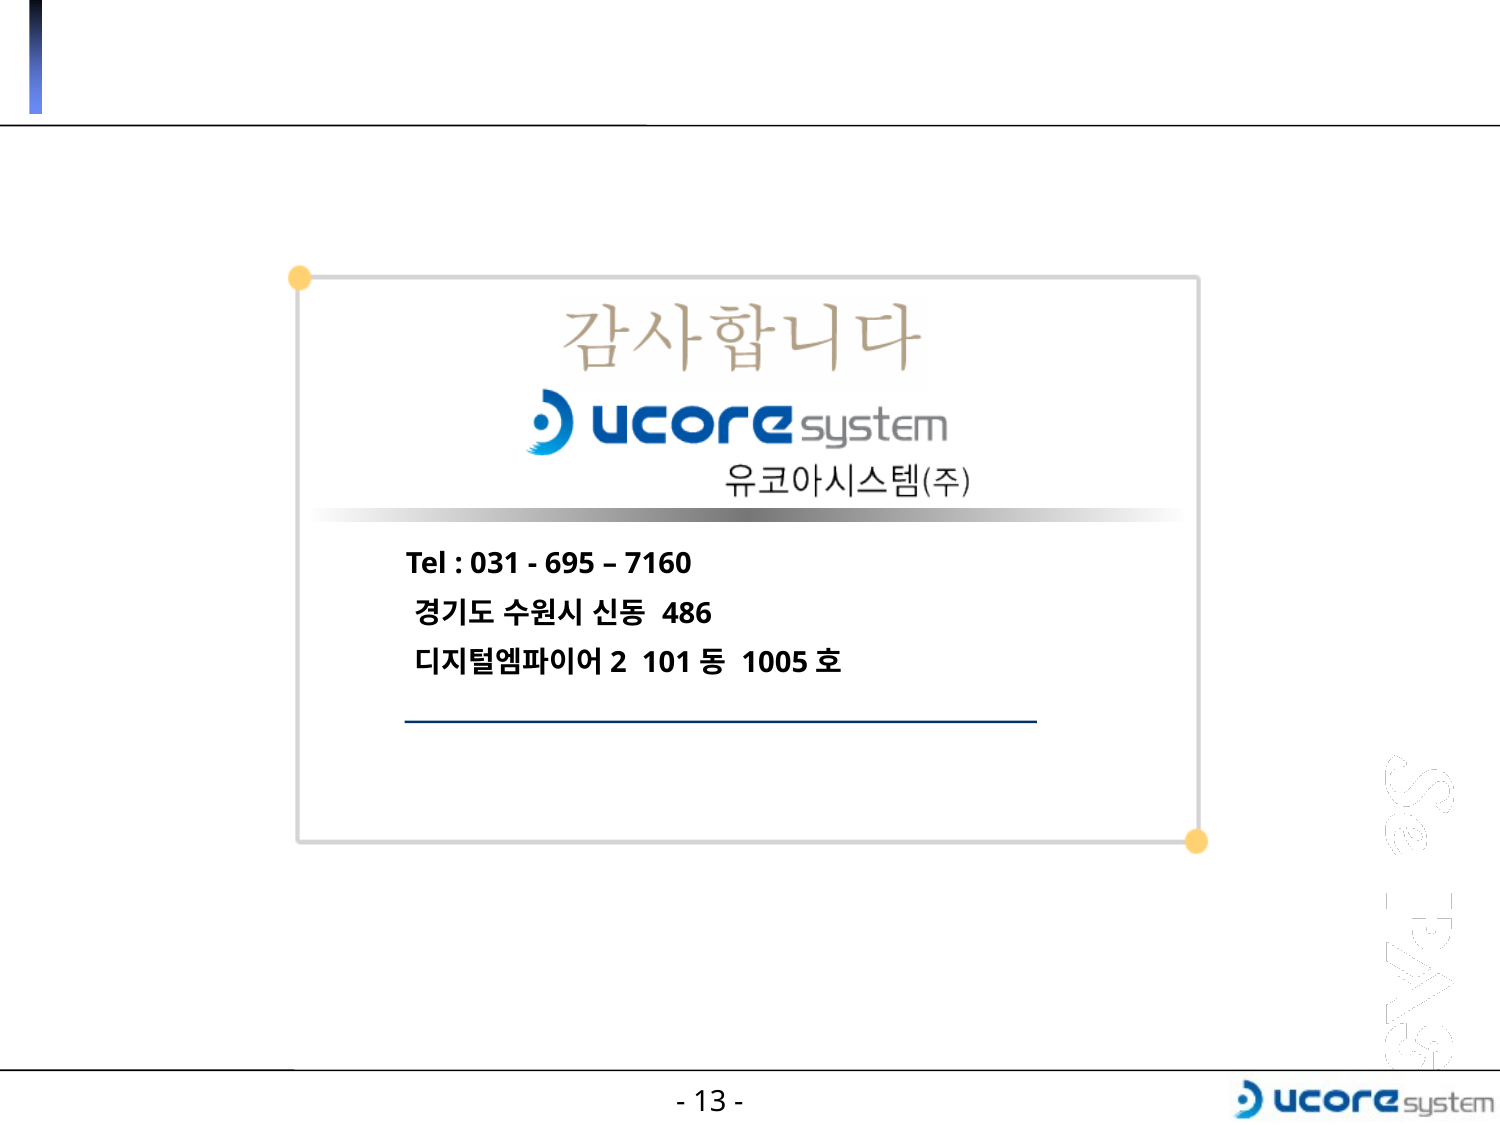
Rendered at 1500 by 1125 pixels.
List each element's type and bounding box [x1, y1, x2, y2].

picture [1376, 751, 1459, 1069]
picture [284, 260, 1214, 862]
picture [29, 0, 42, 114]
picture [1229, 1072, 1500, 1125]
